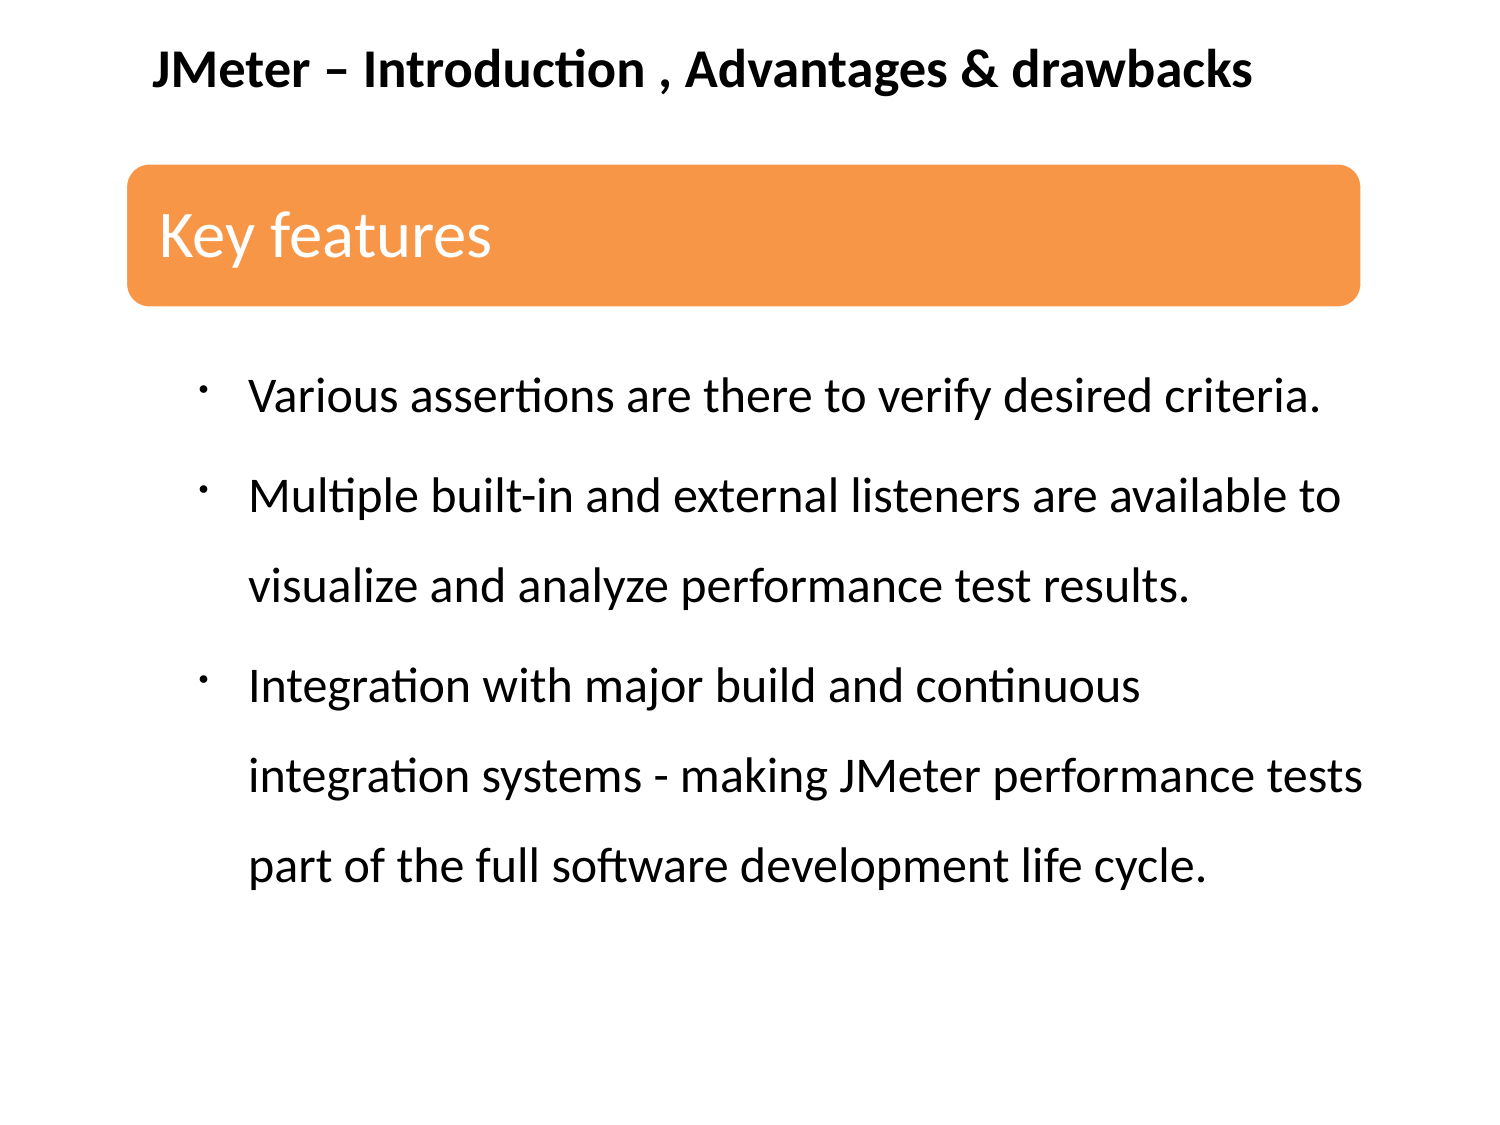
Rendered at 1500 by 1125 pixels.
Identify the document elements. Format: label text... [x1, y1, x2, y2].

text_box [124, 162, 1363, 426]
subtitle Various assertions are there to verify desired criteria. Multiple built-in and external listeners are available to visualize and analyze performance test results. Integration with major build and continuous integration systems - making JMeter performance tests part of the full software development life cycle. [168, 324, 1388, 1013]
text_box JMeter – Introduction , Advantages & drawbacks [137, 24, 1338, 150]
